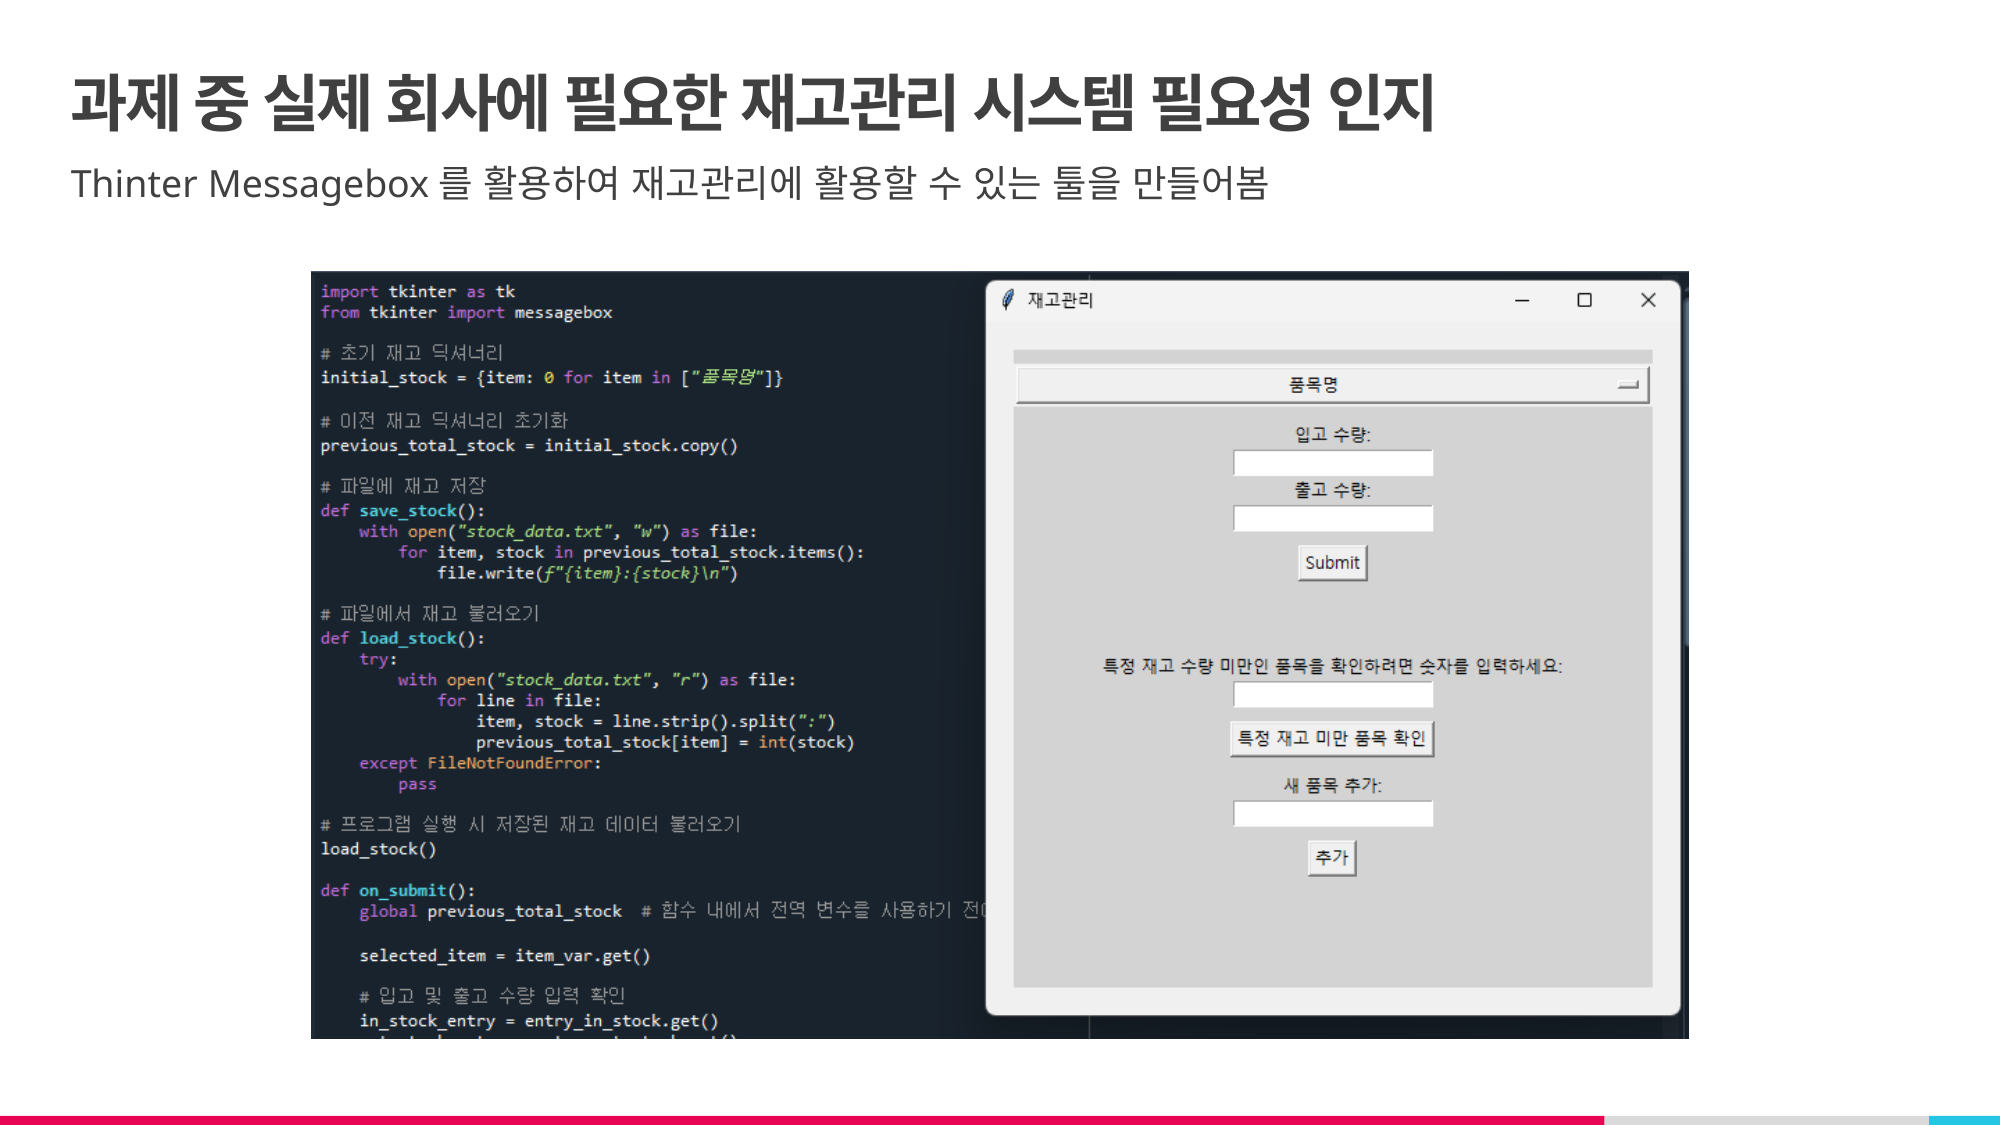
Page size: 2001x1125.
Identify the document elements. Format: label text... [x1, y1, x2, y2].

title 과제 중 실제 회사에 필요한 재고관리 시스템 필요성 인지 [70, 70, 1930, 142]
list Thinter Messagebox를 활용하여 재고관리에 활용할 수 있는 툴을 만들어봄 [70, 165, 1931, 225]
picture [311, 271, 1689, 1039]
